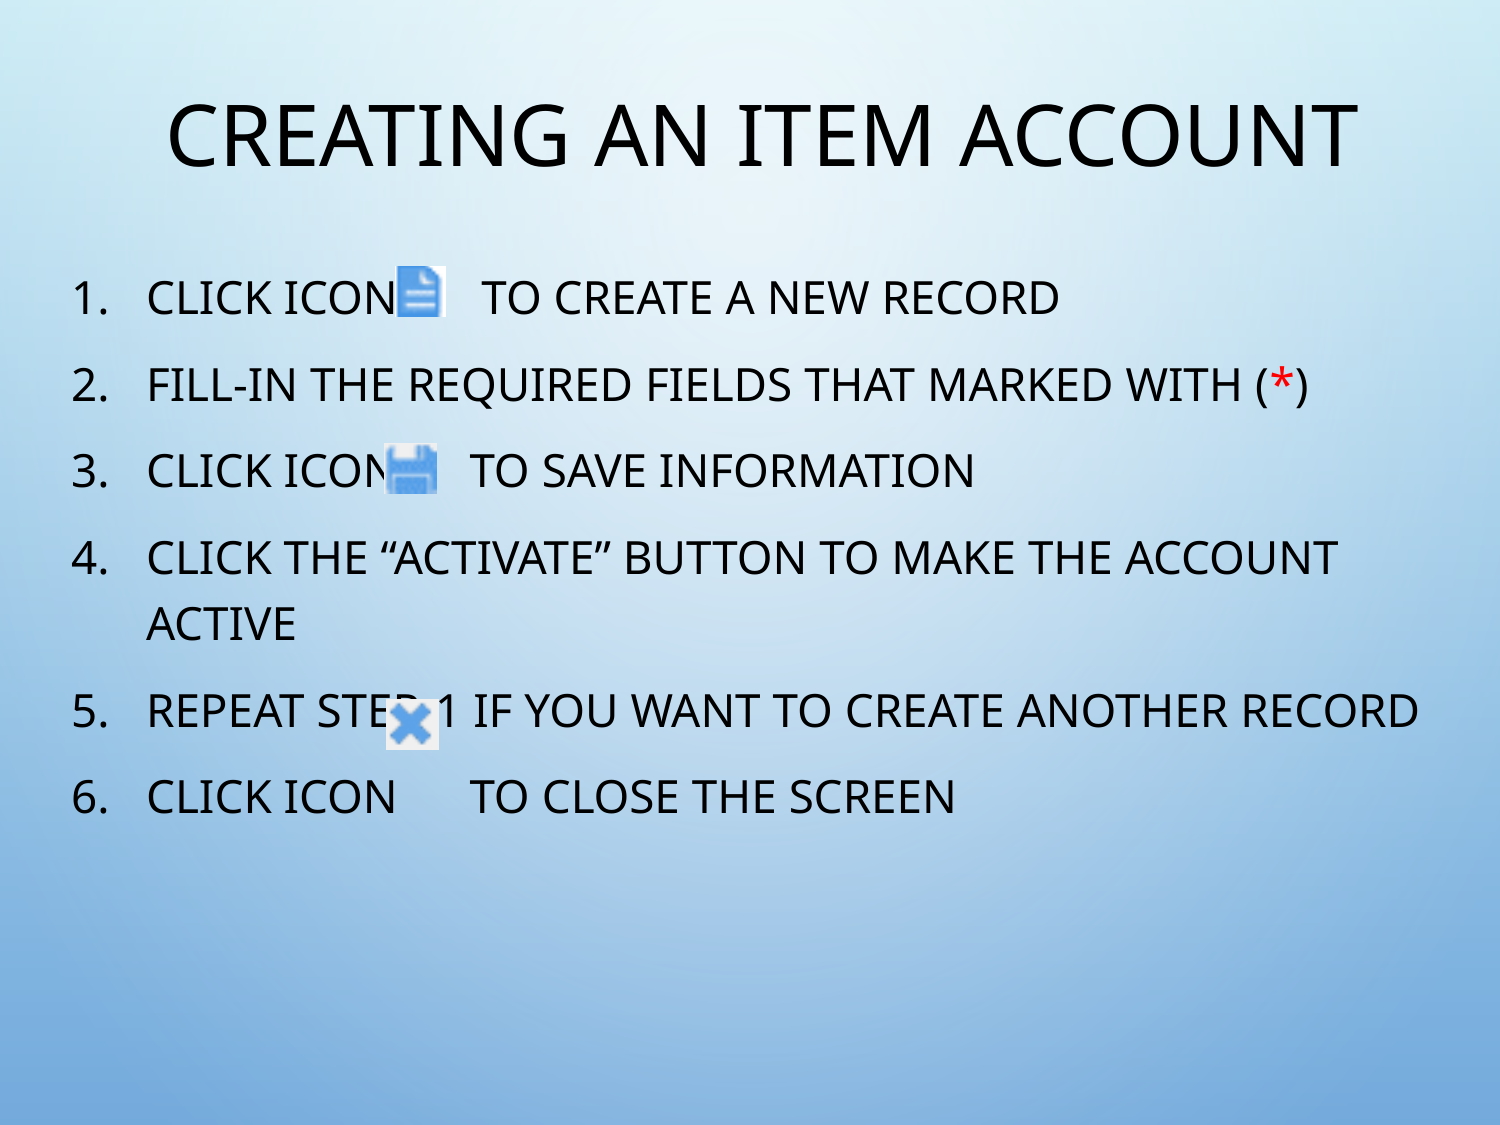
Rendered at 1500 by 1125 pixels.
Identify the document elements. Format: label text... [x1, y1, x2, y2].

picture [383, 443, 437, 494]
picture [386, 699, 440, 751]
picture [395, 265, 446, 317]
title Creating an Item Account [75, 45, 1450, 233]
list Click icon to create a new record Fill-in the required fields that marked with (*) Click icon to save information Click the “Activate” button to make the account active Repeat Step-1 if you want to create another record Click icon to close the screen [50, 249, 1450, 1088]
